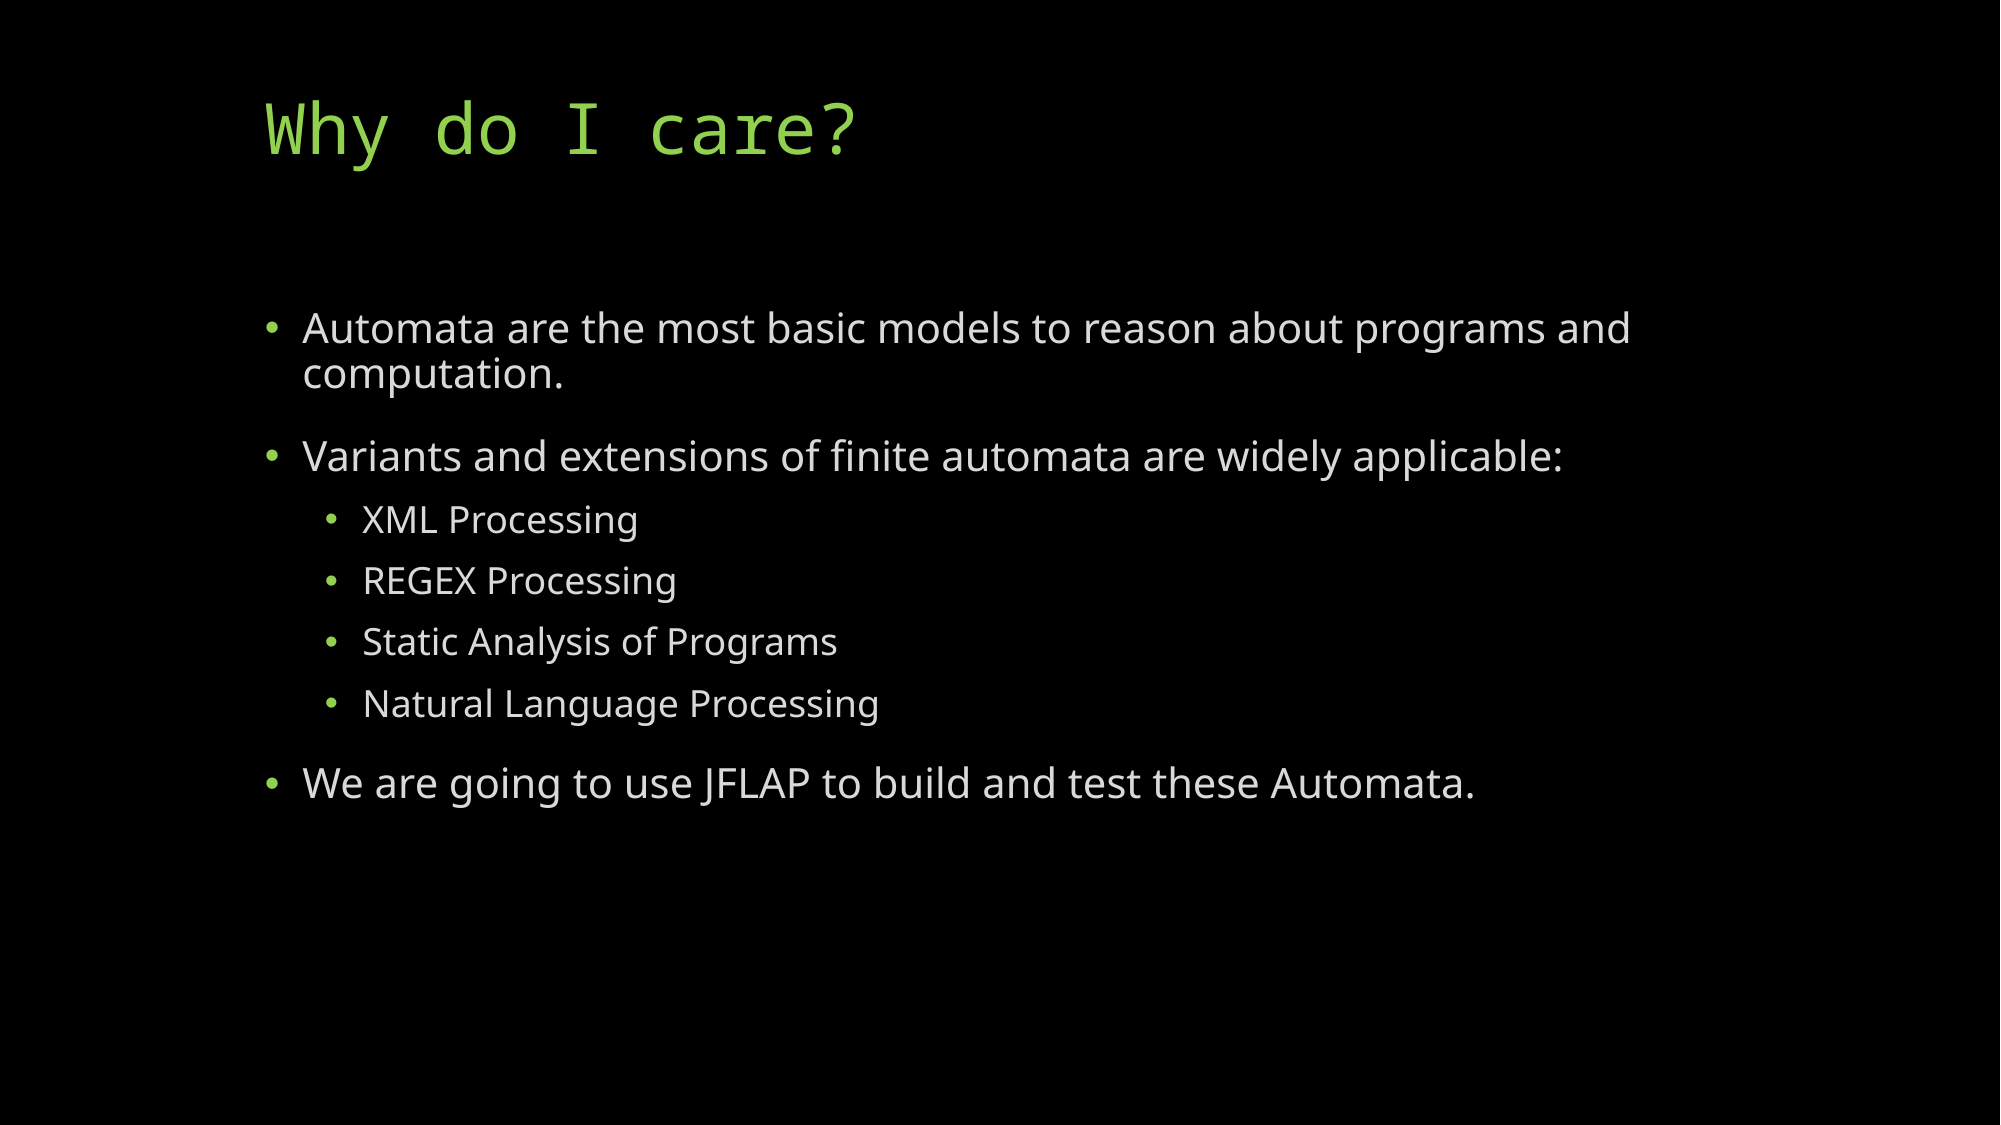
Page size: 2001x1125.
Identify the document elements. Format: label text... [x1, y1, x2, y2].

title Why do I care? [249, 75, 1750, 263]
list Automata are the most basic models to reason about programs and computation. Variants and extensions of finite automata are widely applicable: XML Processing REGEX Processing Static Analysis of Programs Natural Language Processing We are going to use JFLAP to build and test these Automata. [249, 299, 1750, 1000]
